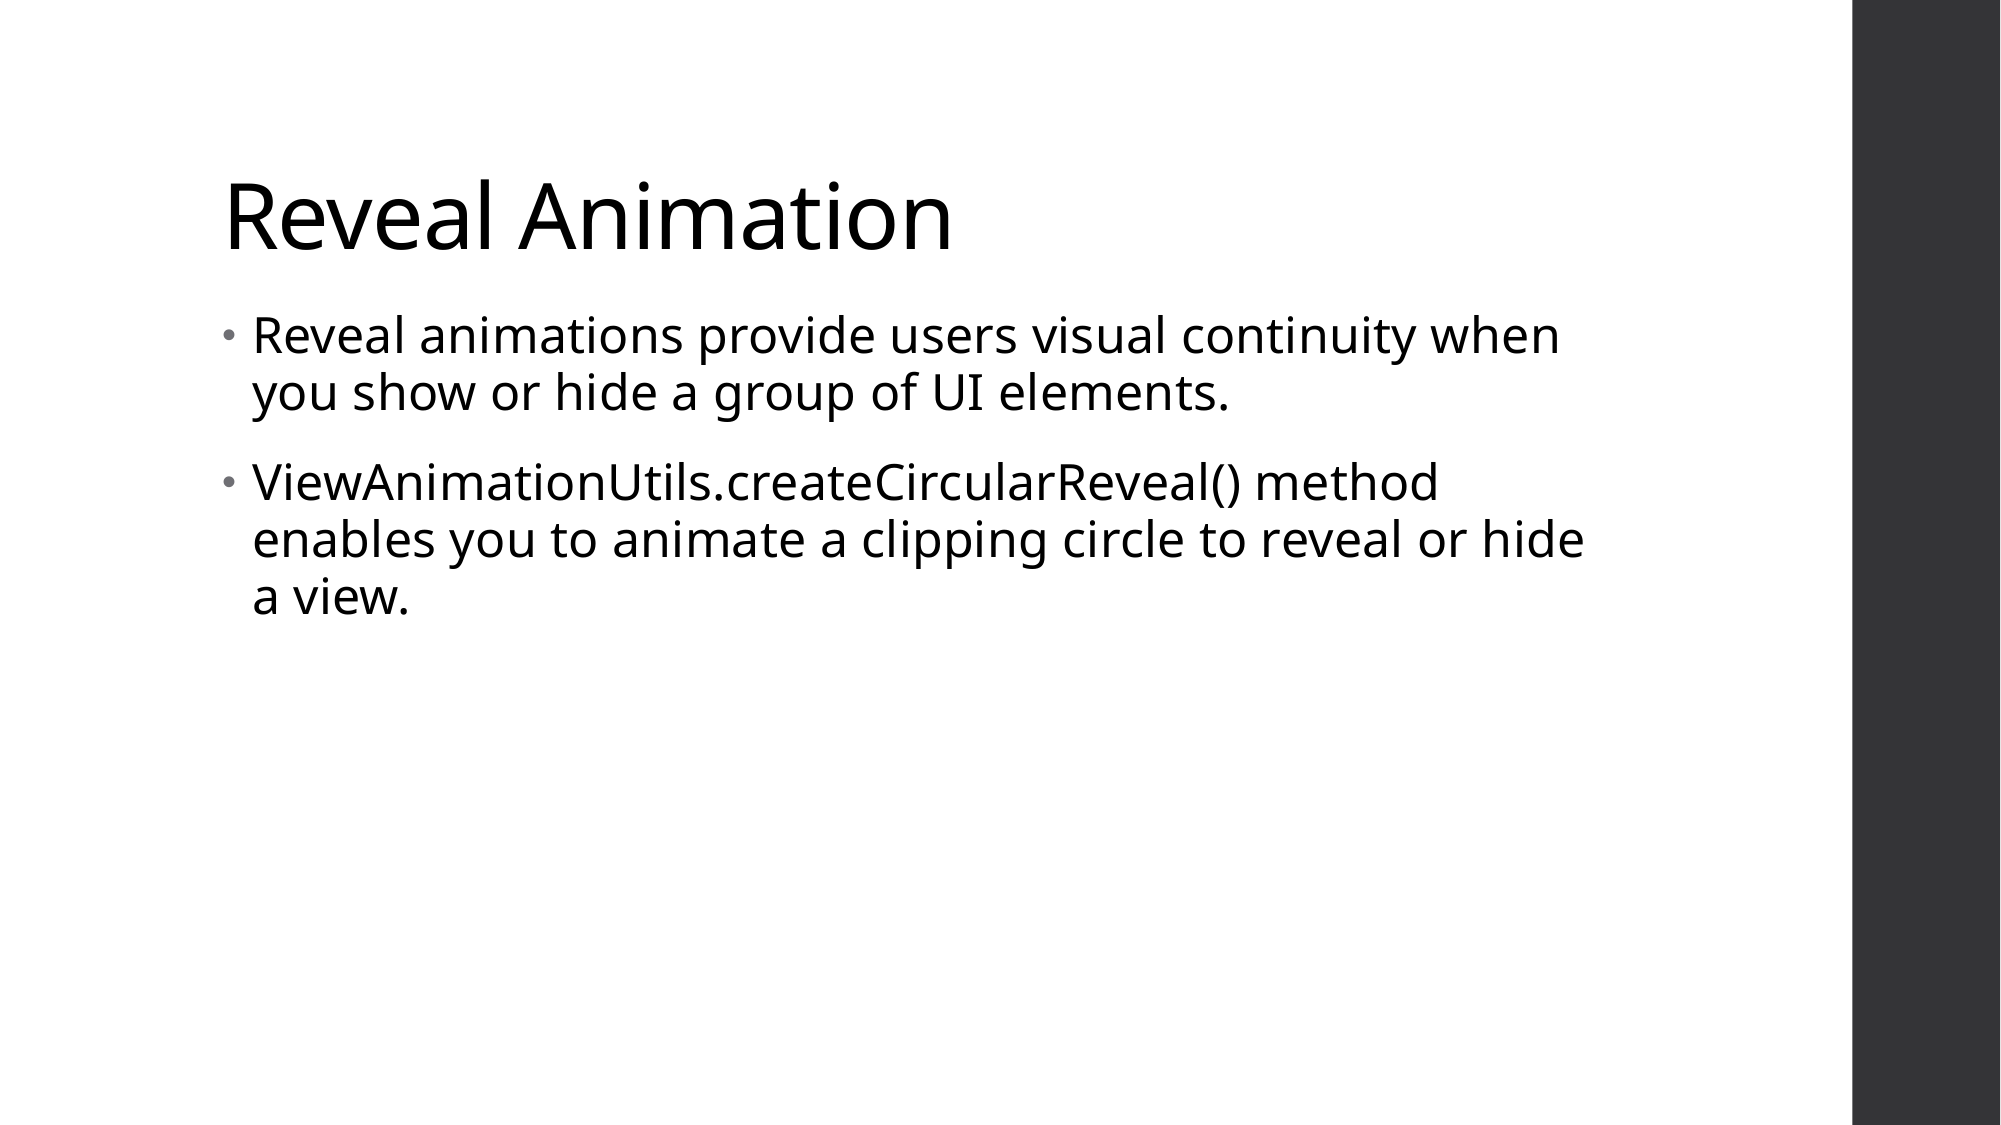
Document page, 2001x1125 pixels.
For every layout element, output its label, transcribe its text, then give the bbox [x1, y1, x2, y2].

title Reveal Animation [206, 60, 1797, 278]
list Reveal animations provide users visual continuity when you show or hide a group of UI elements. ViewAnimationUtils.createCircularReveal() method enables you to animate a clipping circle to reveal or hide a view. [206, 299, 1617, 1014]
